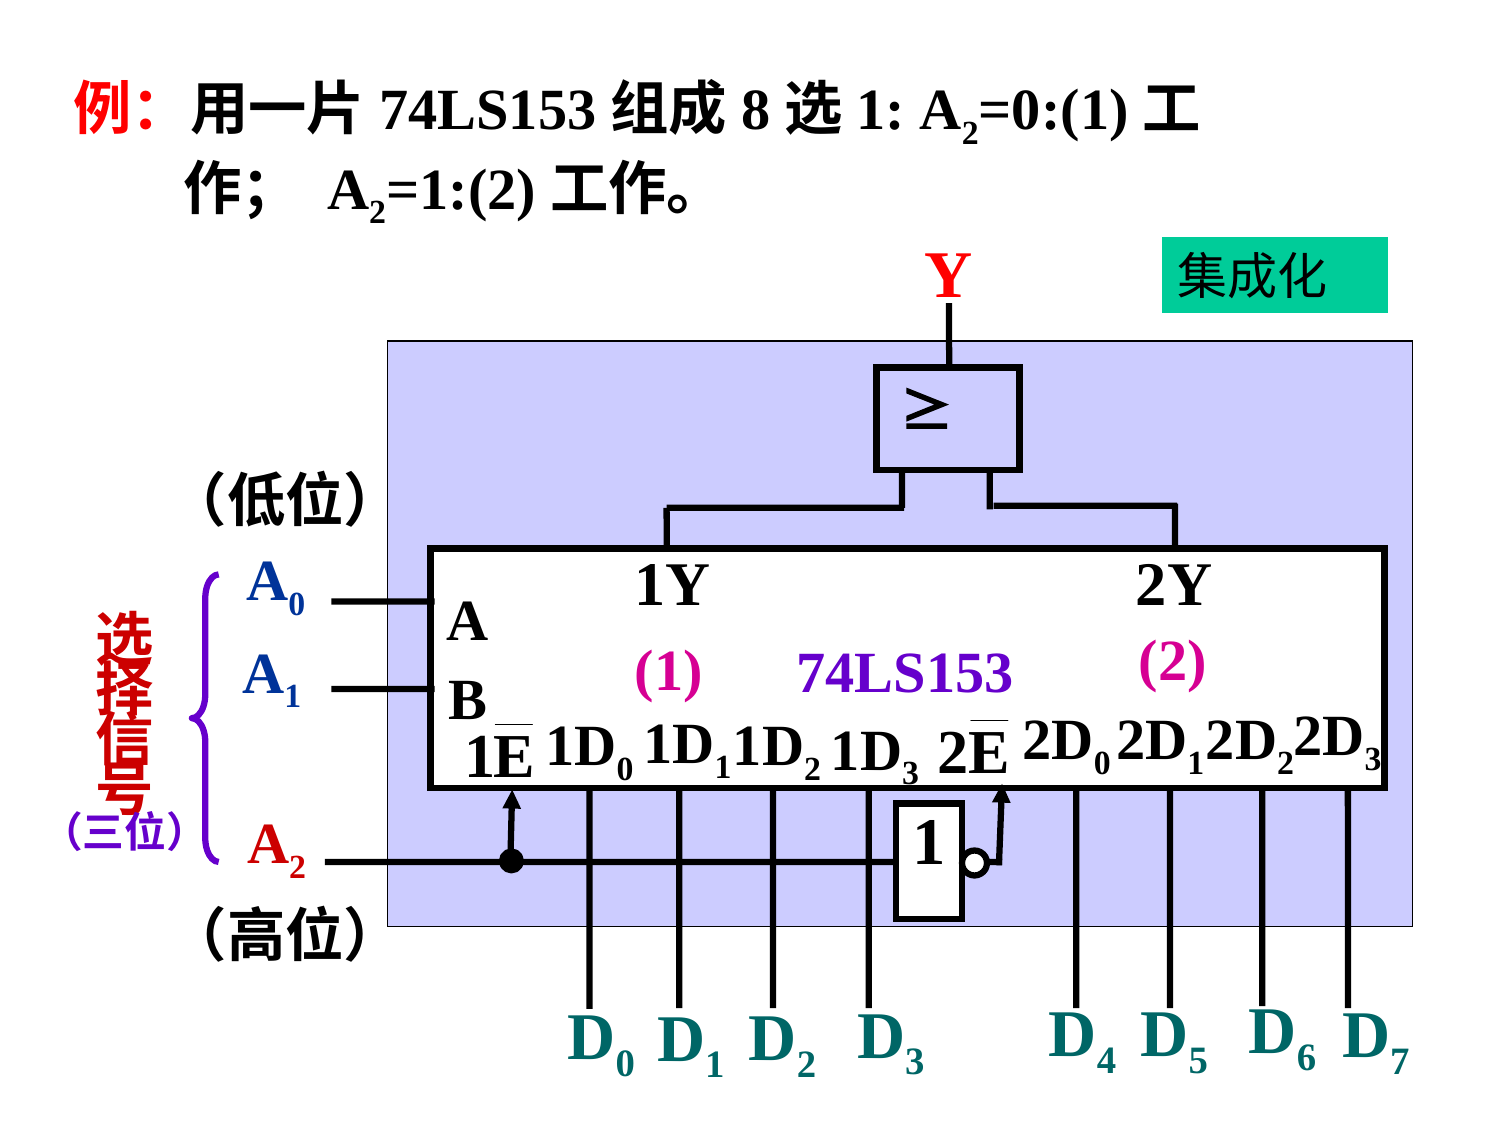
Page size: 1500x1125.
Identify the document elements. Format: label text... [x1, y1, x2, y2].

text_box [666, 222, 1178, 548]
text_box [1003, 548, 1399, 794]
text_box [1178, 340, 1413, 785]
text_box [12, 455, 1003, 977]
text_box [538, 785, 1441, 1088]
text_box 集成化 [1178, 237, 1388, 313]
text_box [387, 340, 666, 455]
text_box 例：用一片74LS153组成8选1: A2=0:(1)工作； A2=1:(2)工作。 [59, 84, 1266, 218]
